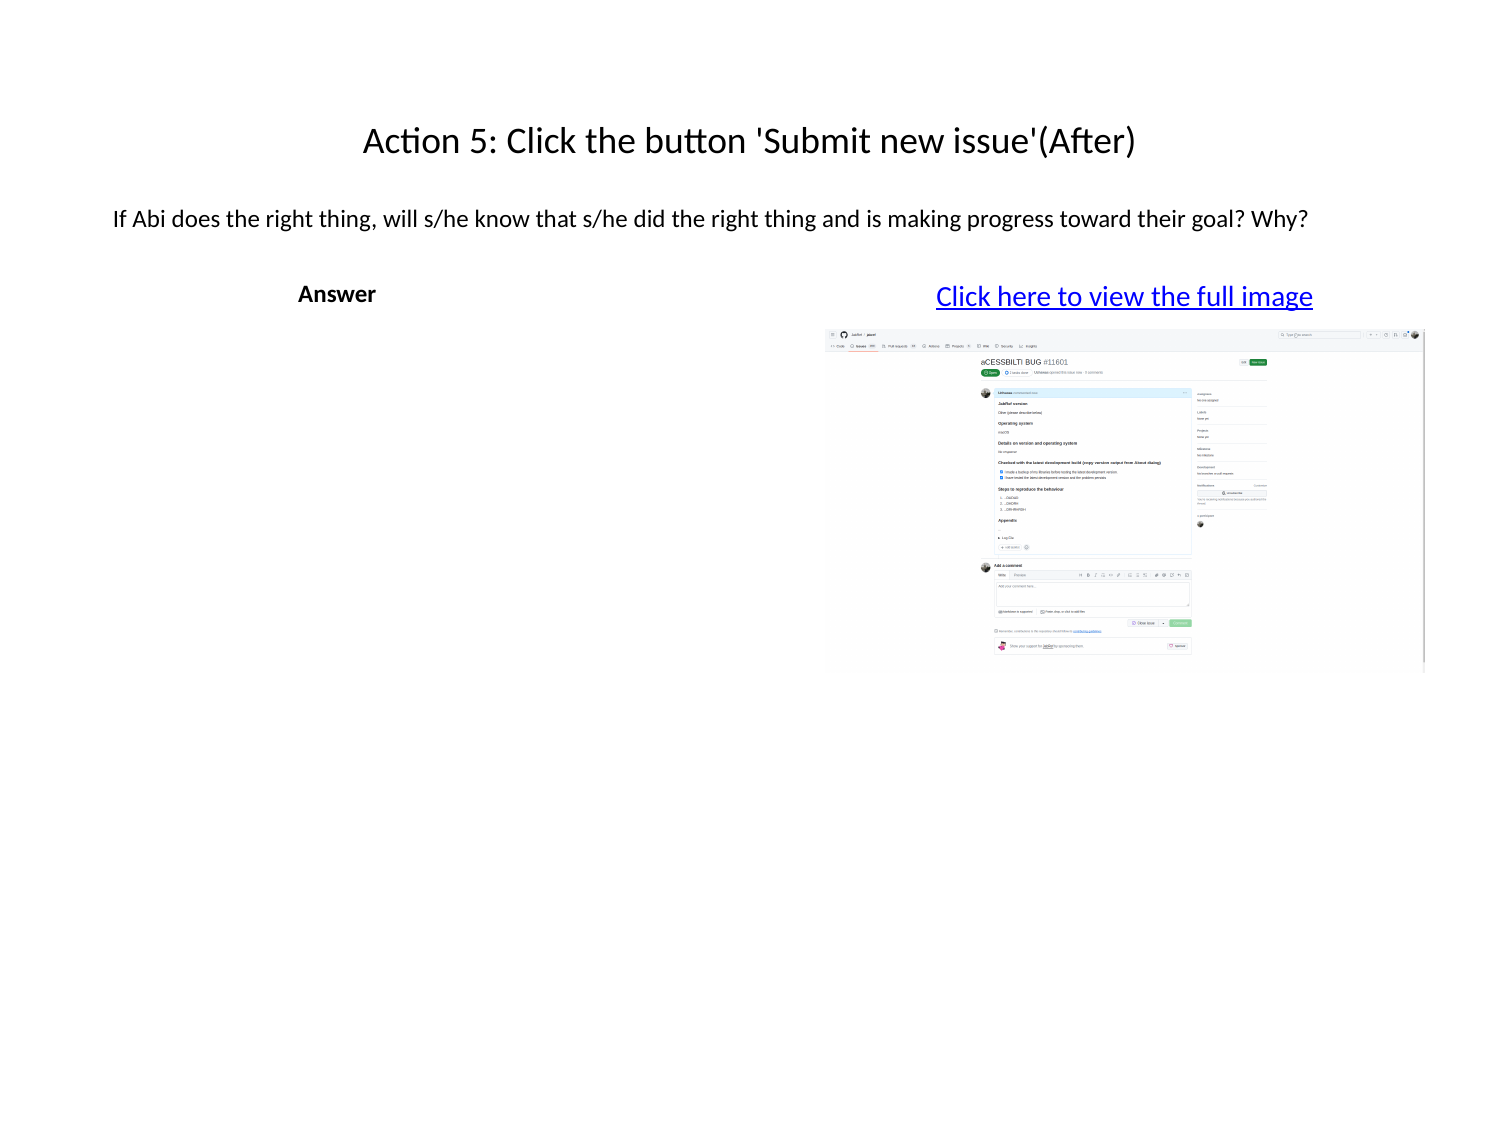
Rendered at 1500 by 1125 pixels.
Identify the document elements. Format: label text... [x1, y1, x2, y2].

title Action 5: Click the button 'Submit new issue'(After) [75, 45, 1425, 233]
text_box If Abi does the right thing, will s/he know that s/he did the right thing and is making progress toward their goal? Why? [98, 149, 1327, 240]
text_box Click here to view the full image [921, 224, 1329, 320]
picture [824, 329, 1426, 673]
text_box Answer [283, 224, 392, 315]
